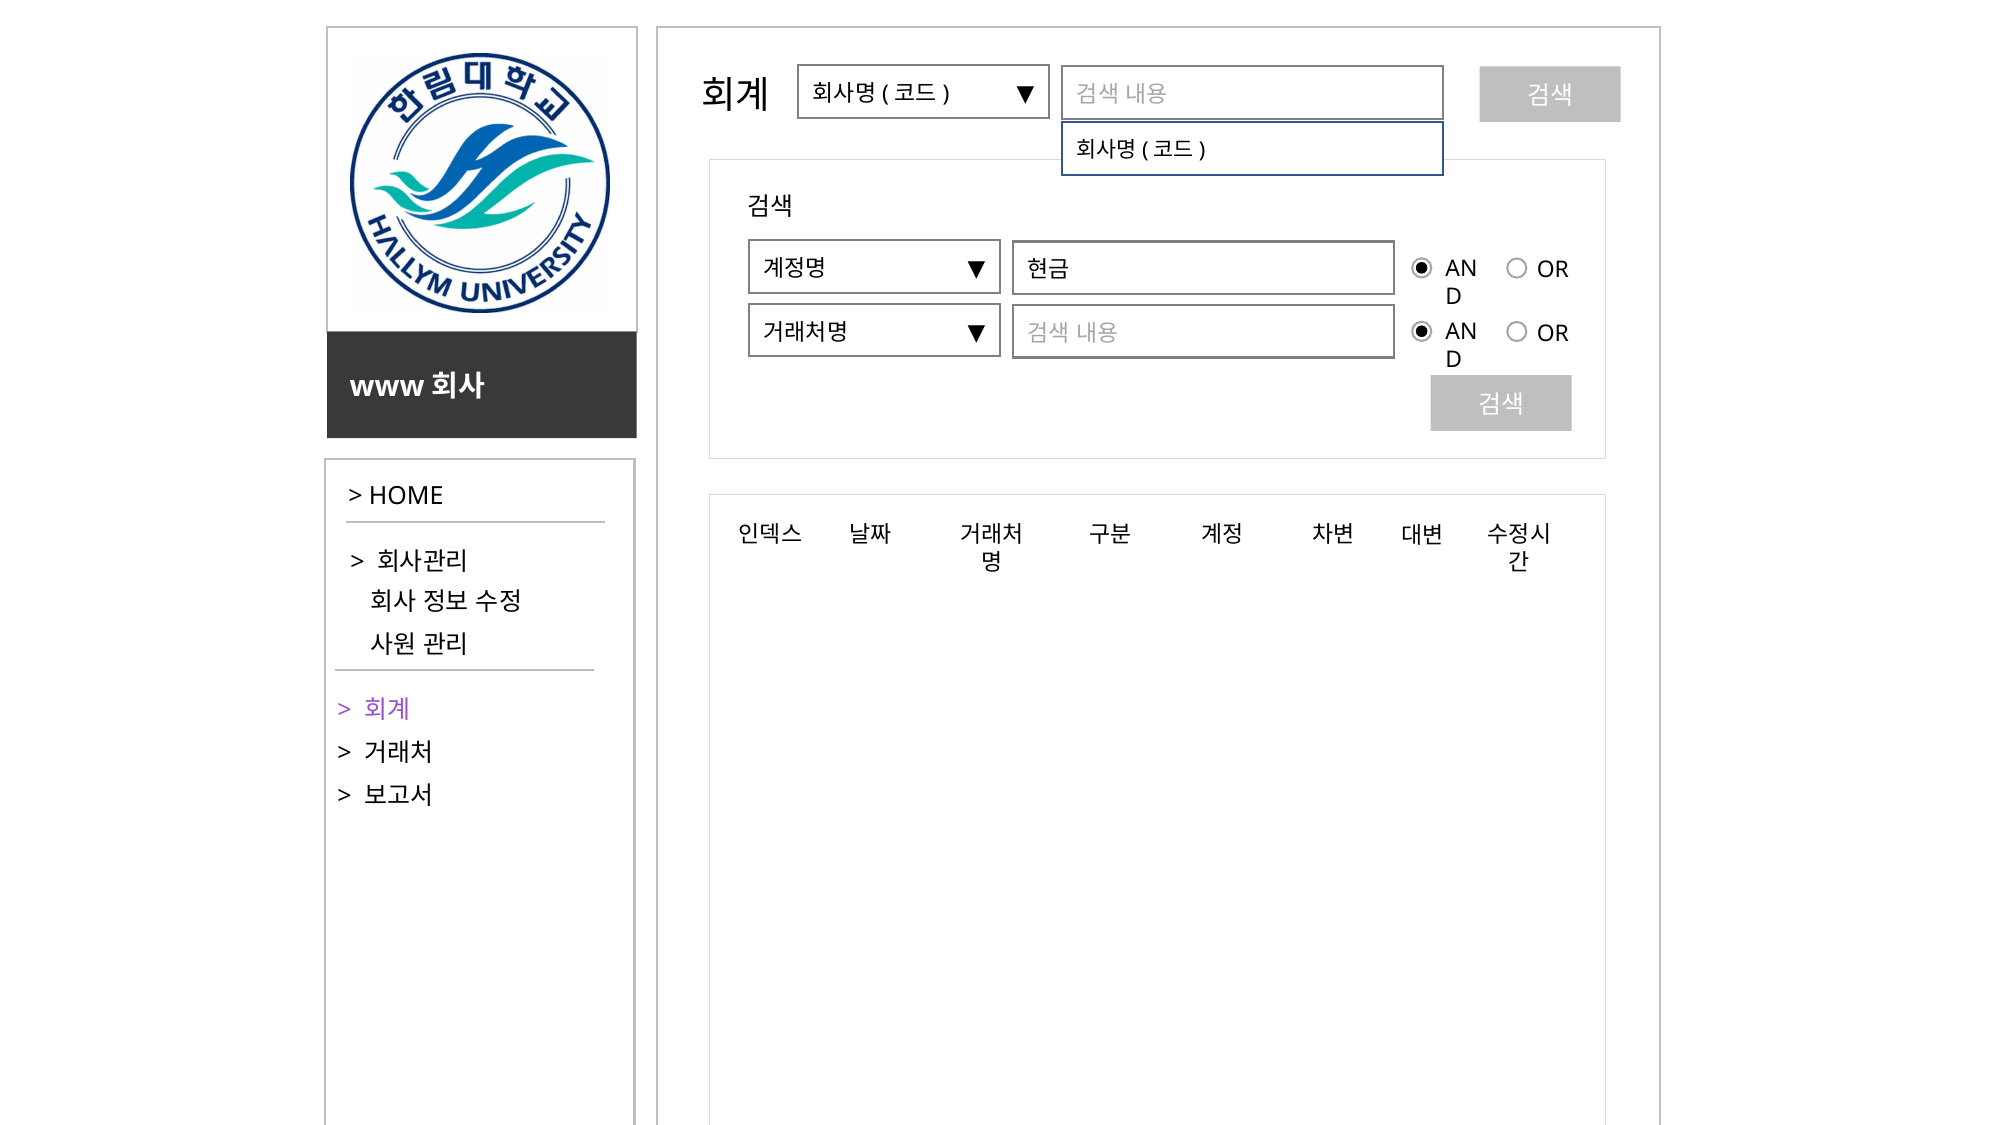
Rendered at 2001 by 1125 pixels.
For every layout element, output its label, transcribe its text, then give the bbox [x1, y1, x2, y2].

text_box 수정시간 [1462, 512, 1577, 583]
text_box > 회사관리 [335, 537, 633, 583]
text_box OR [1522, 311, 1584, 354]
text_box [324, 458, 636, 1125]
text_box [748, 240, 1000, 294]
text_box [1012, 304, 1394, 358]
text_box 회계 [686, 63, 785, 124]
text_box 계정 [1176, 512, 1268, 555]
picture [350, 53, 610, 313]
text_box 검색 [1430, 374, 1573, 432]
text_box OR [1522, 247, 1584, 290]
text_box > HOME [333, 472, 630, 518]
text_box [748, 303, 1000, 357]
text_box [709, 159, 1607, 460]
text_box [797, 65, 1050, 118]
text_box 날짜 [821, 512, 920, 555]
text_box AND [1430, 309, 1507, 380]
text_box 대변 [1377, 513, 1462, 556]
text_box [1411, 320, 1430, 342]
text_box 인덱스 [723, 512, 821, 555]
text_box 검색 [732, 183, 912, 228]
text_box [322, 670, 620, 818]
text_box AND [1430, 246, 1507, 309]
text_box [1506, 257, 1522, 279]
text_box [1414, 324, 1429, 339]
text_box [1012, 241, 1394, 295]
text_box [1506, 320, 1522, 343]
text_box 사원 관리 [355, 620, 652, 666]
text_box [1062, 66, 1443, 119]
text_box 거래처명 [935, 512, 1050, 583]
text_box [1411, 257, 1430, 279]
text_box [709, 493, 1607, 1125]
text_box 구분 [1064, 512, 1157, 555]
text_box 회사 정보 수정 [355, 578, 652, 620]
text_box [326, 26, 638, 331]
text_box 검색 [1479, 65, 1622, 123]
text_box www회사 [326, 331, 638, 439]
text_box [656, 26, 1661, 1125]
text_box [1414, 260, 1429, 275]
text_box 차변 [1287, 512, 1379, 555]
text_box 회사명(코드) [1061, 121, 1444, 176]
